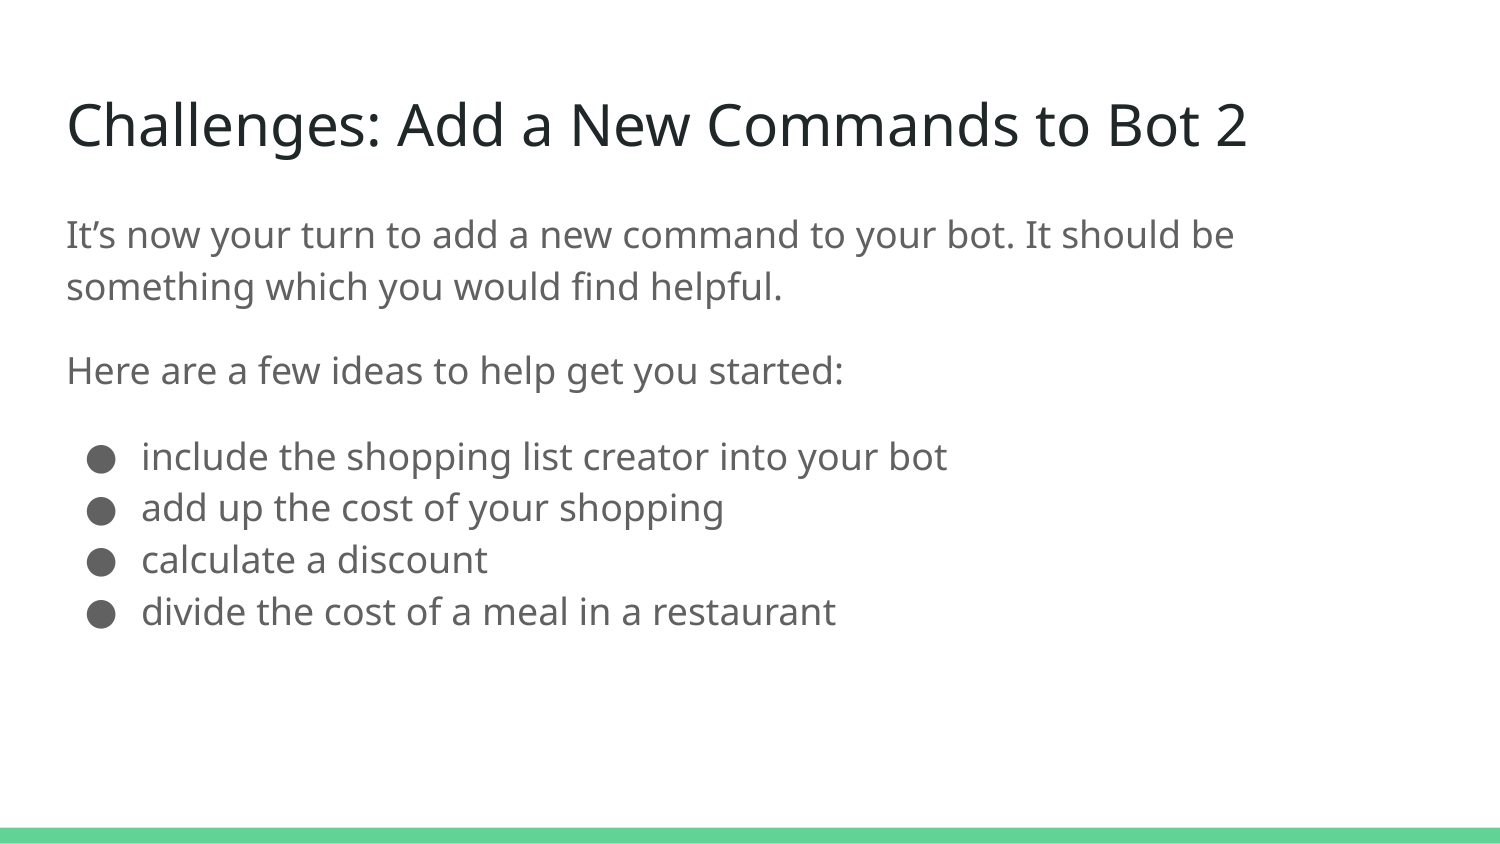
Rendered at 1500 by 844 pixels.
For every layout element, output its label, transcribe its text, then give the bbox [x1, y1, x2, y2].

title Challenges: Add a New Commands to Bot 2 [51, 72, 1449, 167]
list It’s now your turn to add a new command to your bot. It should be something which you would find helpful. Here are a few ideas to help get you started: include the shopping list creator into your bot add up the cost of your shopping calculate a discount divide the cost of a meal in a restaurant [51, 189, 1449, 750]
